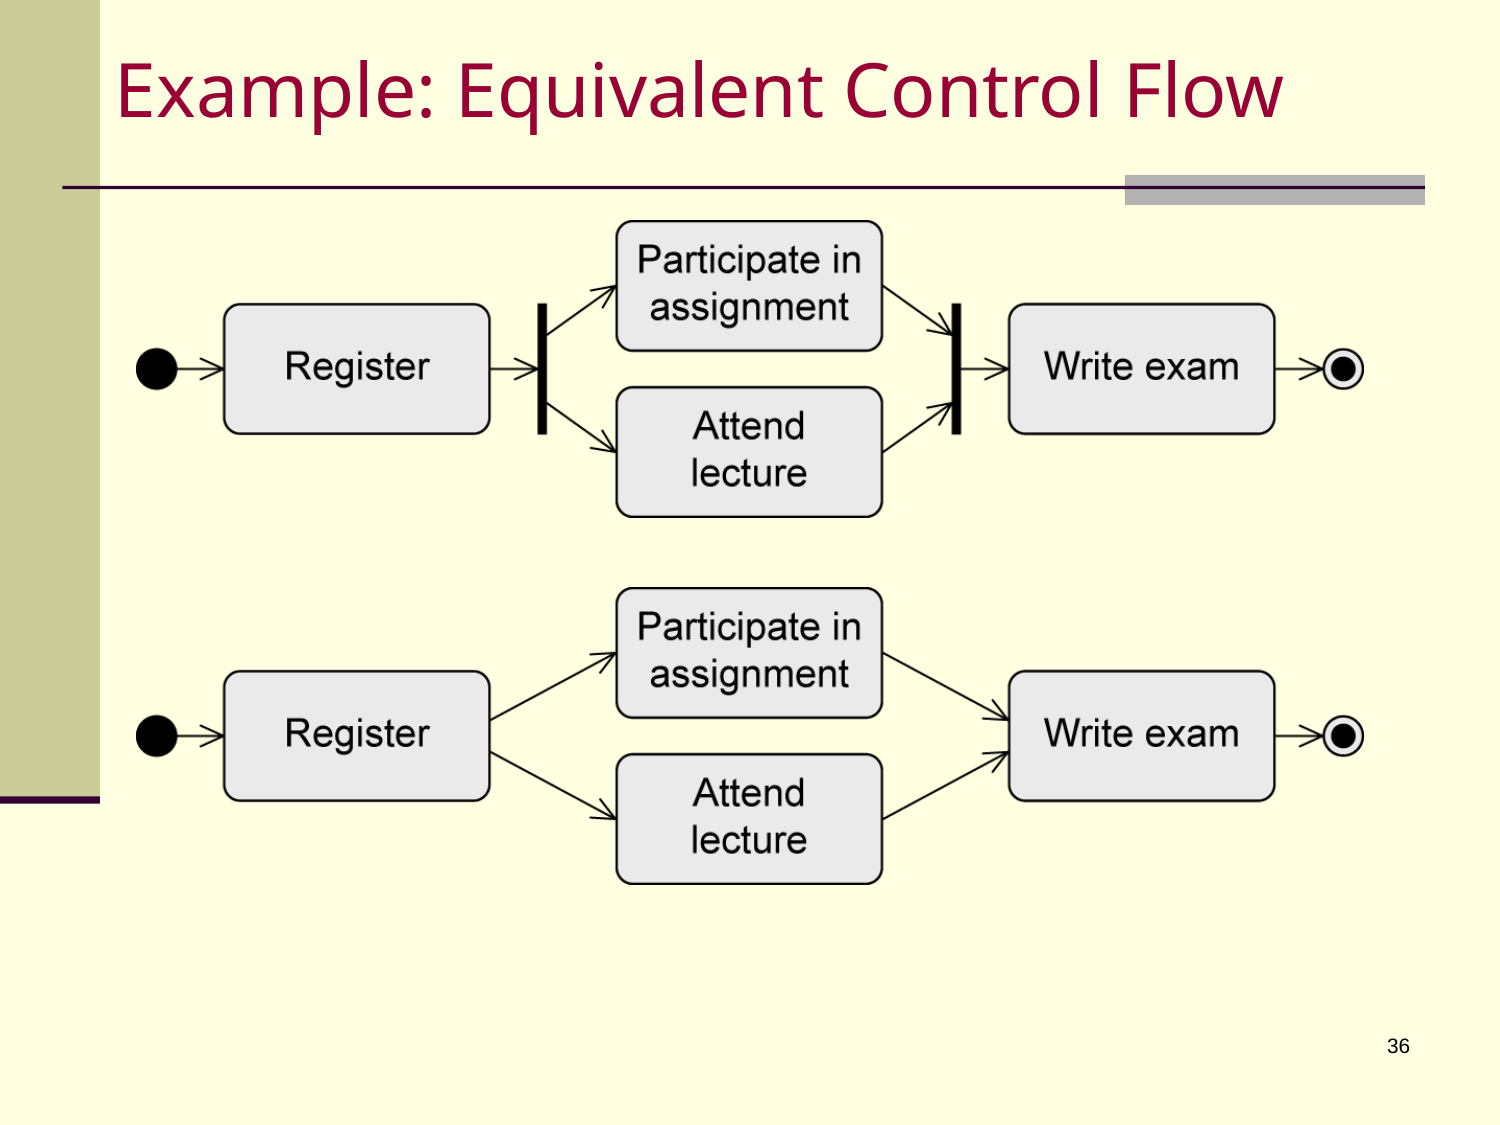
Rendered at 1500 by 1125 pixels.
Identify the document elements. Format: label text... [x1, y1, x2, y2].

picture [136, 220, 1364, 518]
picture [136, 587, 1364, 885]
title Example: Equivalent Control Flow [99, 0, 1500, 175]
slide_number 36 [1112, 1025, 1425, 1100]
